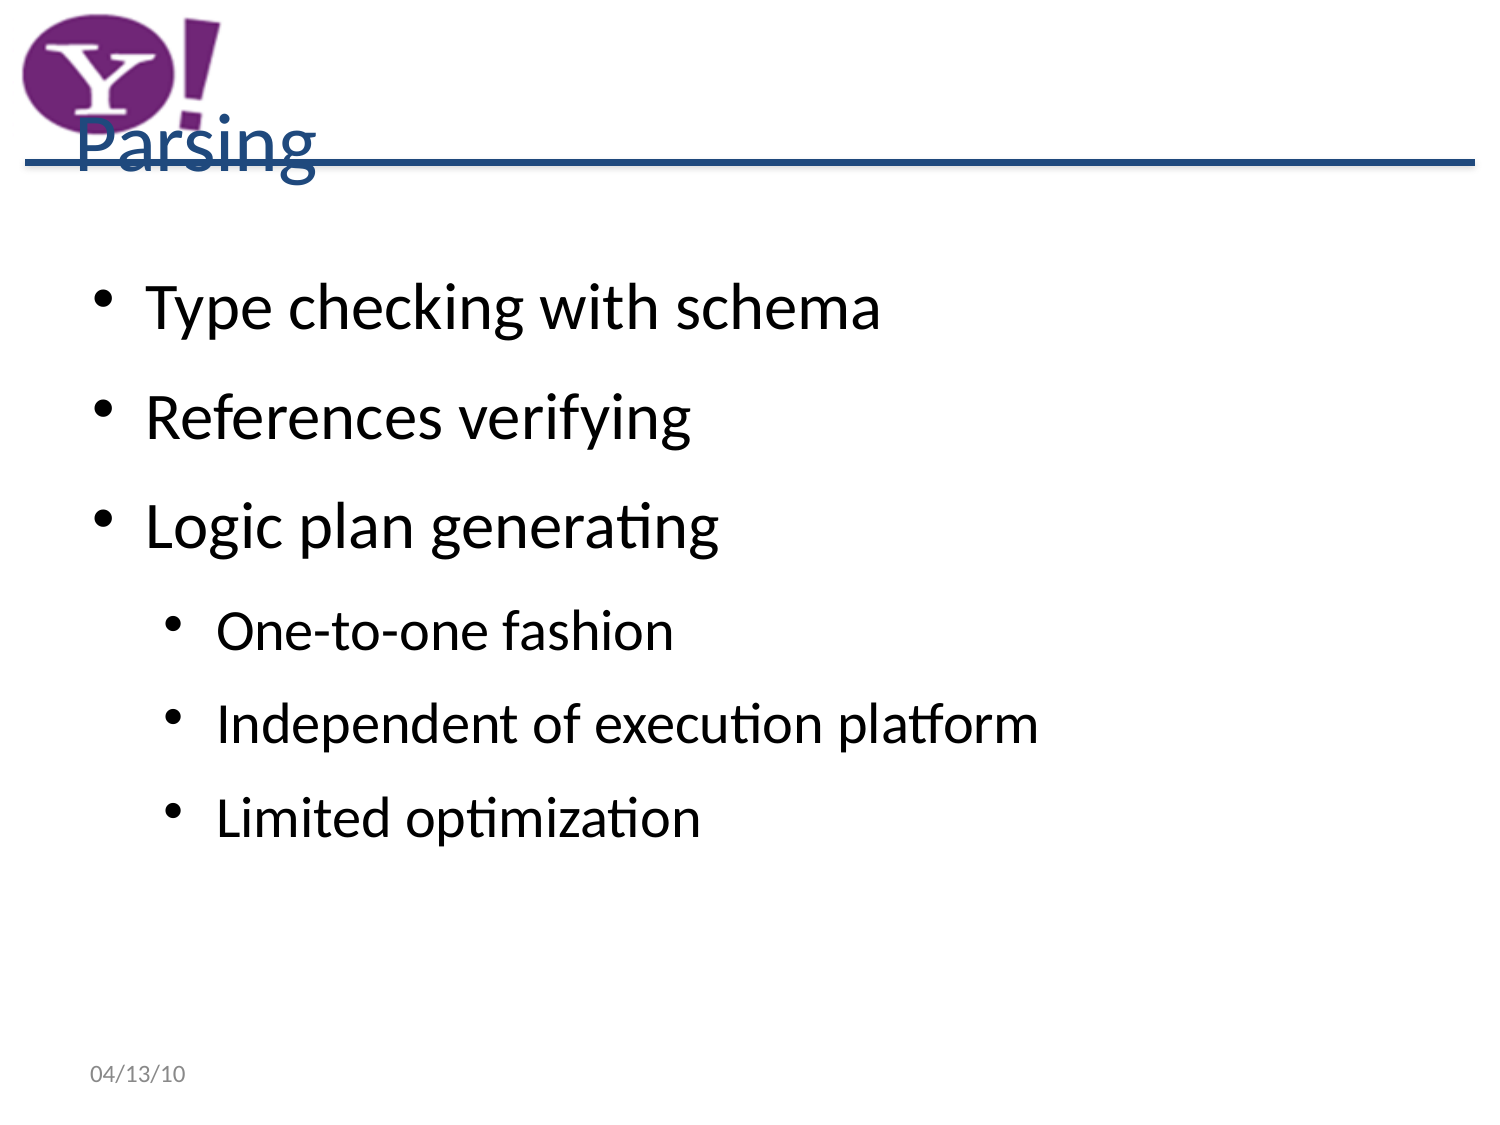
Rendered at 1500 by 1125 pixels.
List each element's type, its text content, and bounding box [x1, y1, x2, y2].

picture [12, 12, 225, 138]
list Type checking with schema References verifying Logic plan generating One-to-one fashion Independent of execution platform Limited optimization [74, 262, 1425, 1006]
title Parsing [74, 51, 1425, 227]
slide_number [75, 1042, 425, 1103]
